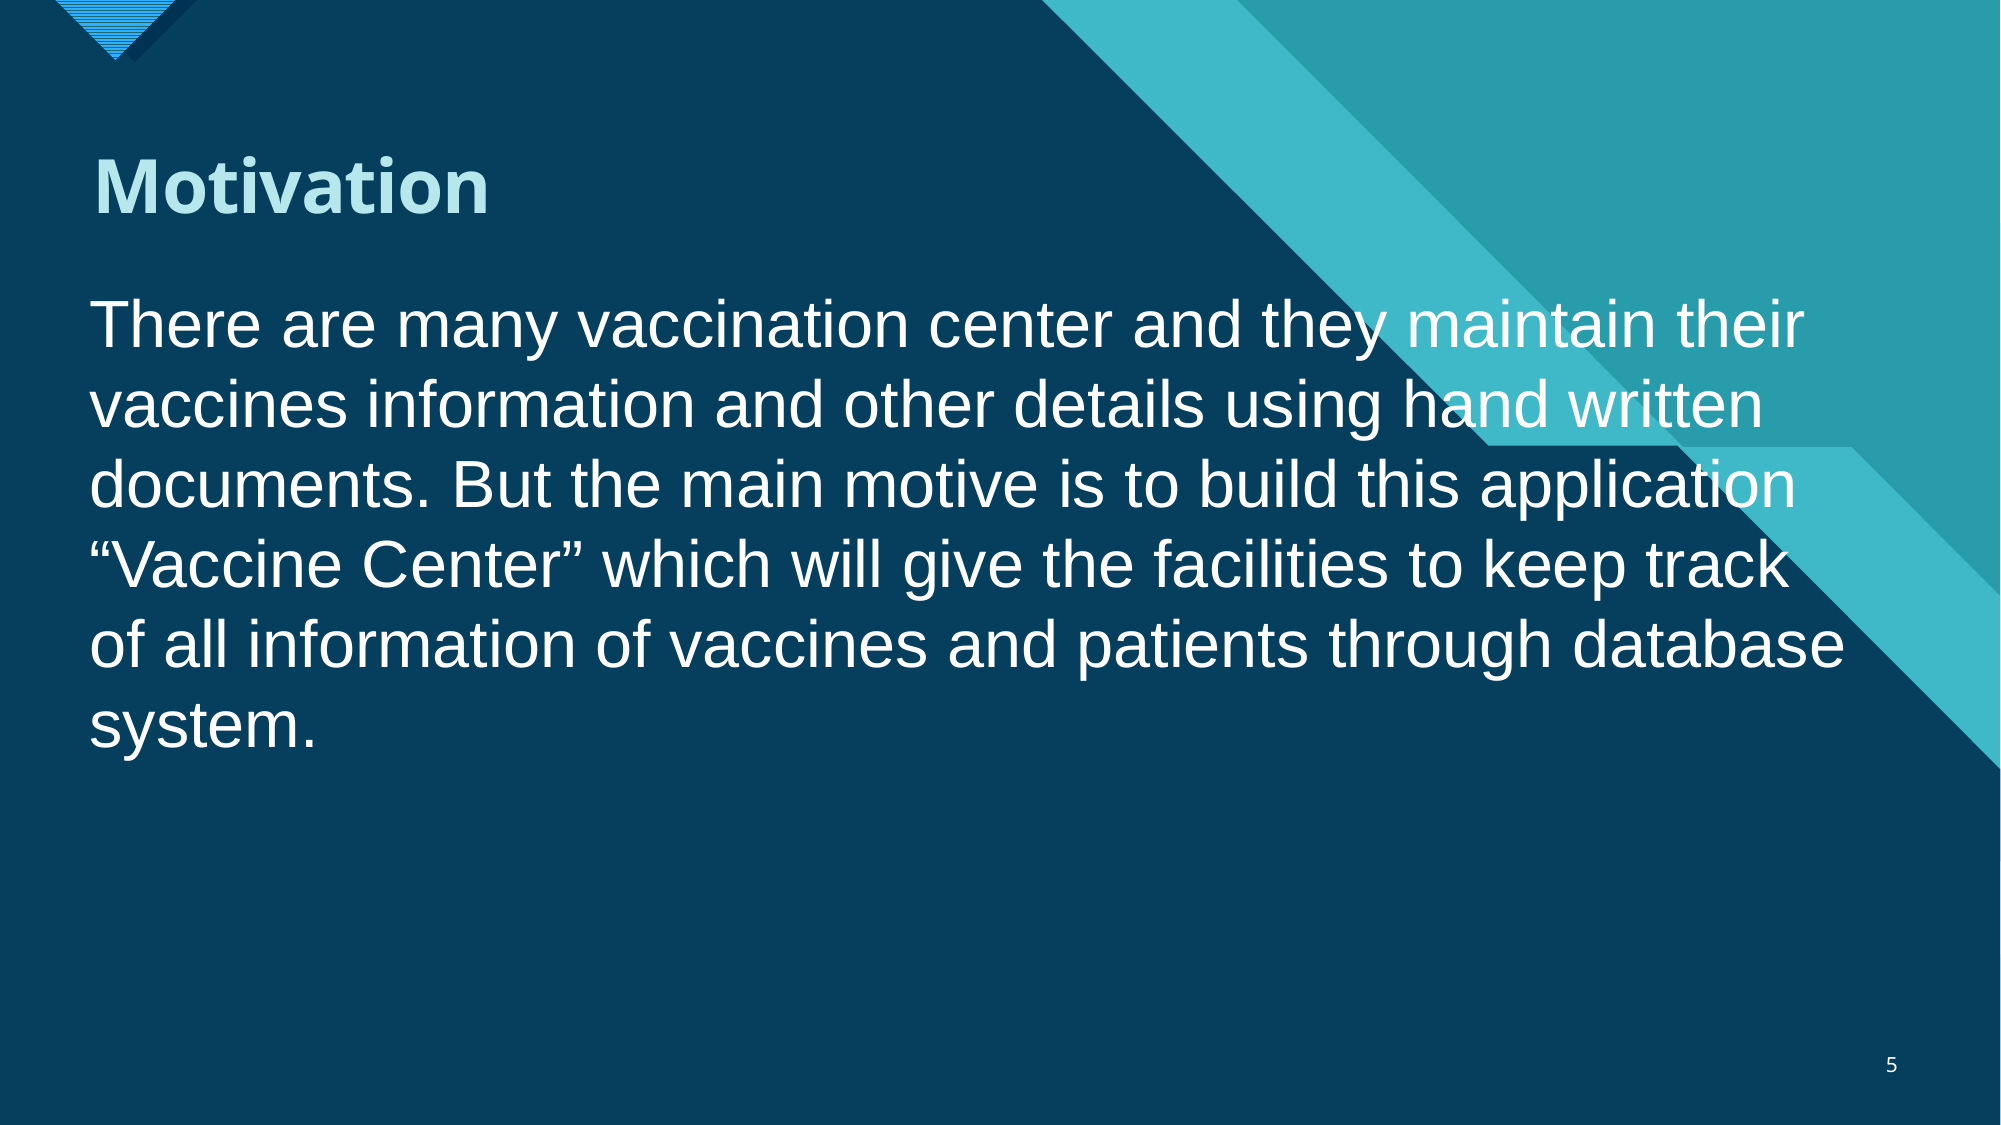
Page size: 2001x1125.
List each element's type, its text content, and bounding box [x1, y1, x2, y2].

list There are many vaccination center and they maintain their vaccines information and other details using hand written documents. But the main motive is to build this application “Vaccine Center” which will give the facilities to keep track of all information of vaccines and patients through database system. [74, 273, 1872, 932]
slide_number 5 [1845, 1035, 1913, 1096]
title Motivation [77, 141, 1918, 239]
